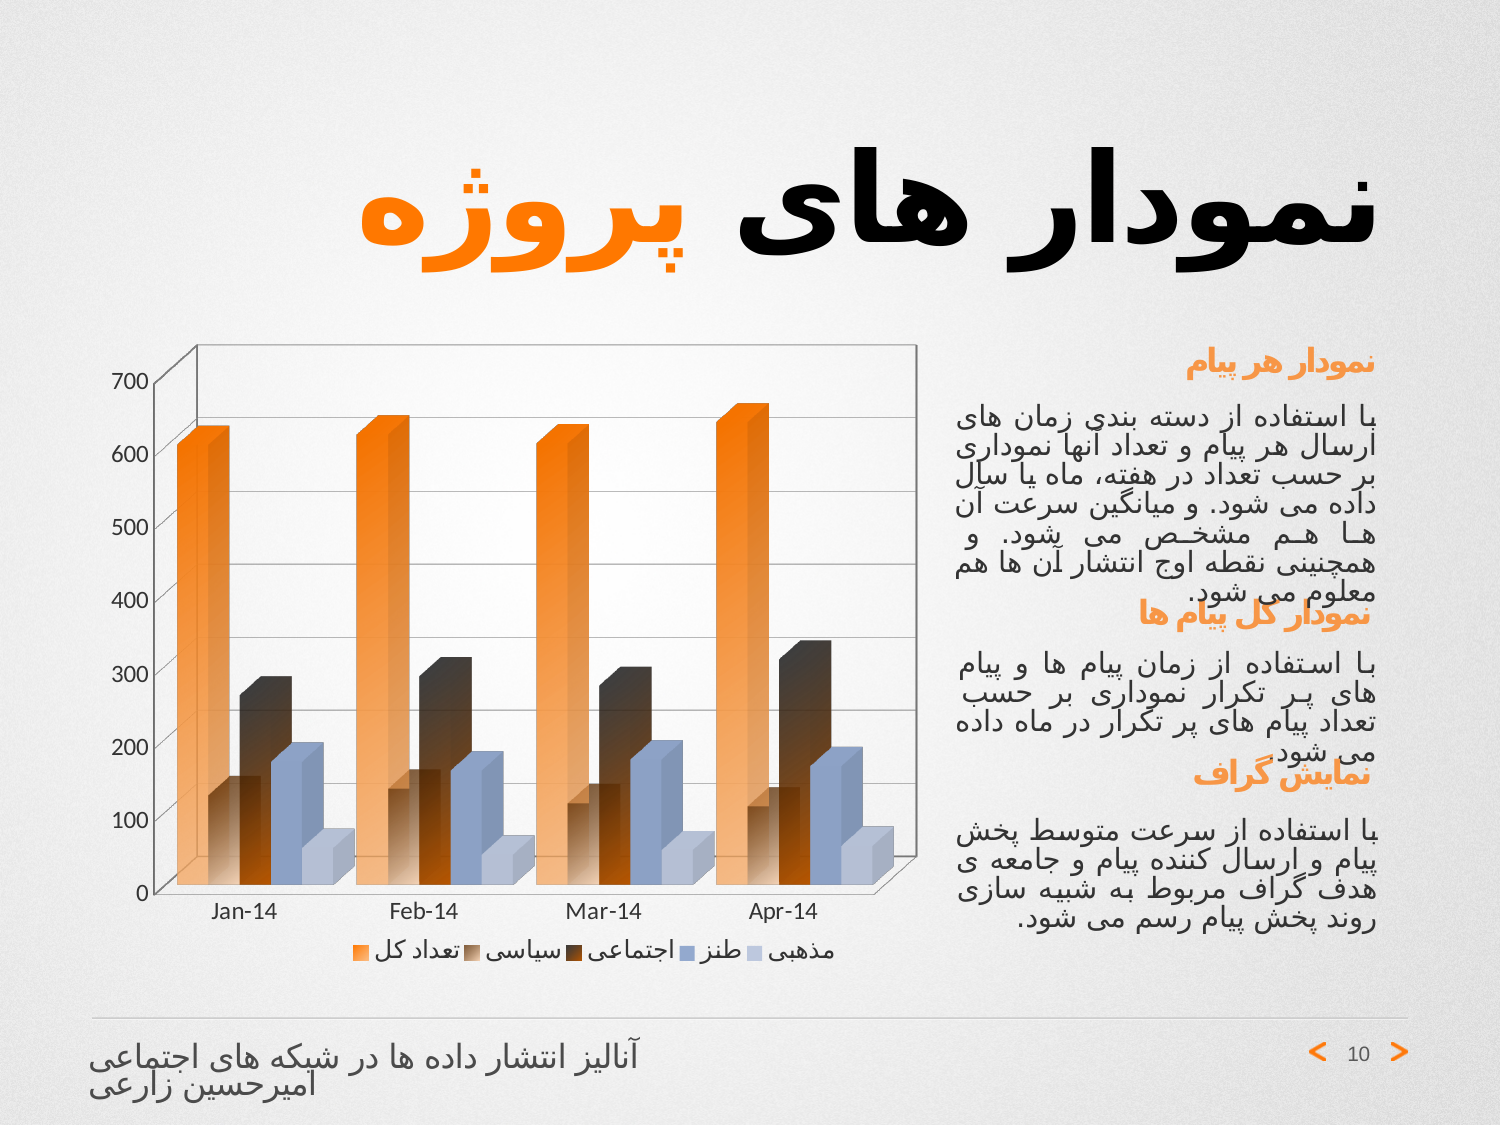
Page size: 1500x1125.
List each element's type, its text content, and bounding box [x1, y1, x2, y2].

list 10 [1329, 1031, 1388, 1074]
list نمایش گراف [934, 756, 1388, 800]
title نمودار های پروژه [100, 137, 1400, 284]
list با استفاده از دسته بندی زمان های ارسال هر پیام و تعداد آنها نموداری بر حسب تعداد در هفته، ماه یا سال داده می شود. و میانگین سرعت آن ها هم مشخص می شود. و همچنینی نقطه اوج انتشار آن ها هم معلوم می شود. [938, 395, 1392, 588]
list آنالیز انتشار داده ها در شبکه های اجتماعی امیرحسین زارعی [73, 1040, 759, 1125]
list نمودار هر پیام [939, 344, 1392, 388]
chart [100, 326, 922, 979]
picture [0, 0, 1500, 1125]
list با استفاده از زمان پیام ها و پیام های پر تکرار نموداری بر حسب تعداد پیام های پر تکرار در ماه داده می شود. [938, 642, 1392, 748]
list نمودار کل پیام ها [934, 596, 1388, 643]
list با استفاده از سرعت متوسط پخش پیام و ارسال کننده پیام و جامعه ی هدف گراف مربوط به شبیه سازی روند پخش پیام رسم می شود. [939, 809, 1393, 943]
